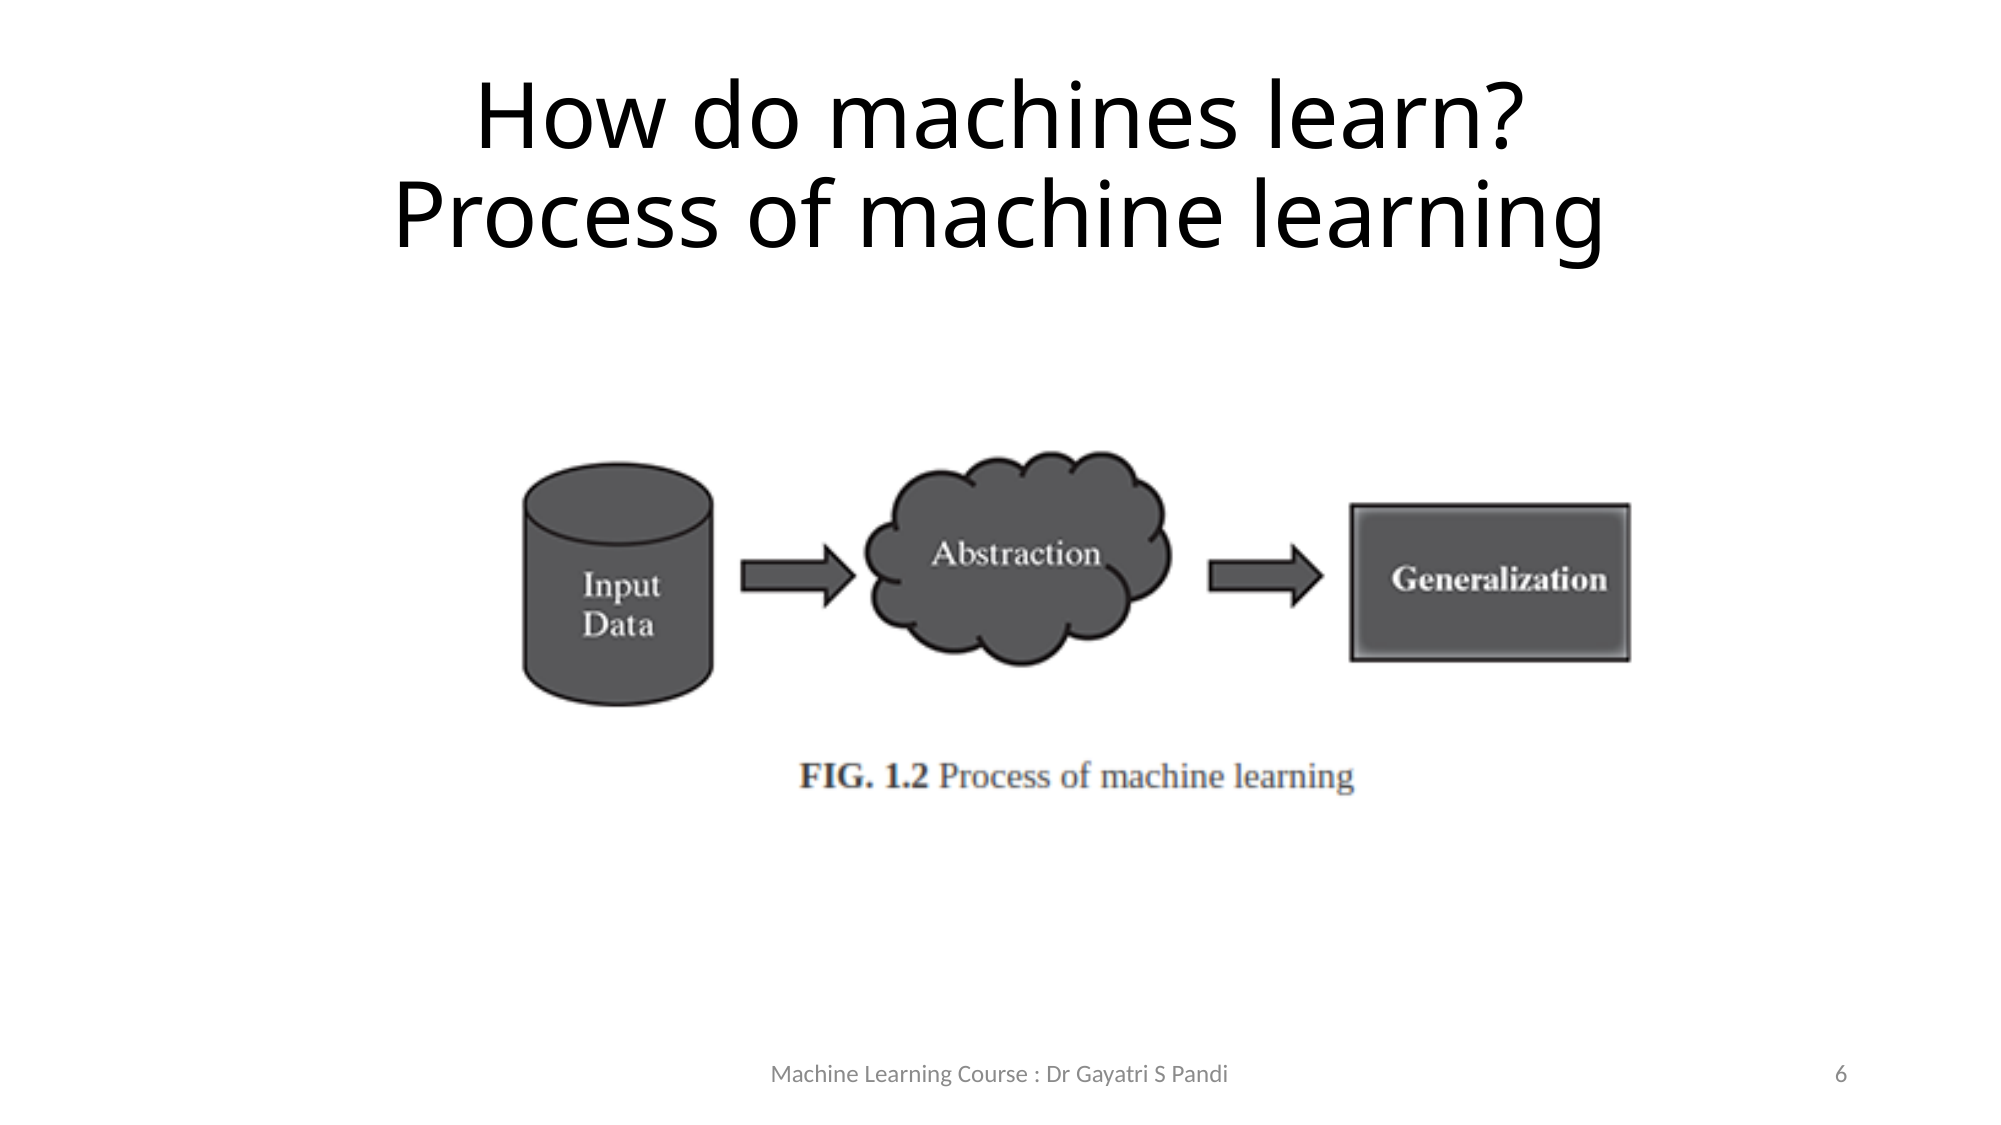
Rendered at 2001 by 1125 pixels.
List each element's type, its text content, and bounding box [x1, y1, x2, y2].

footer Machine Learning Course : Dr Gayatri S Pandi [662, 1042, 1338, 1103]
title How do machines learn? Process of machine learning [137, 59, 1863, 278]
slide_number 6 [1412, 1042, 1863, 1103]
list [415, 378, 1780, 850]
